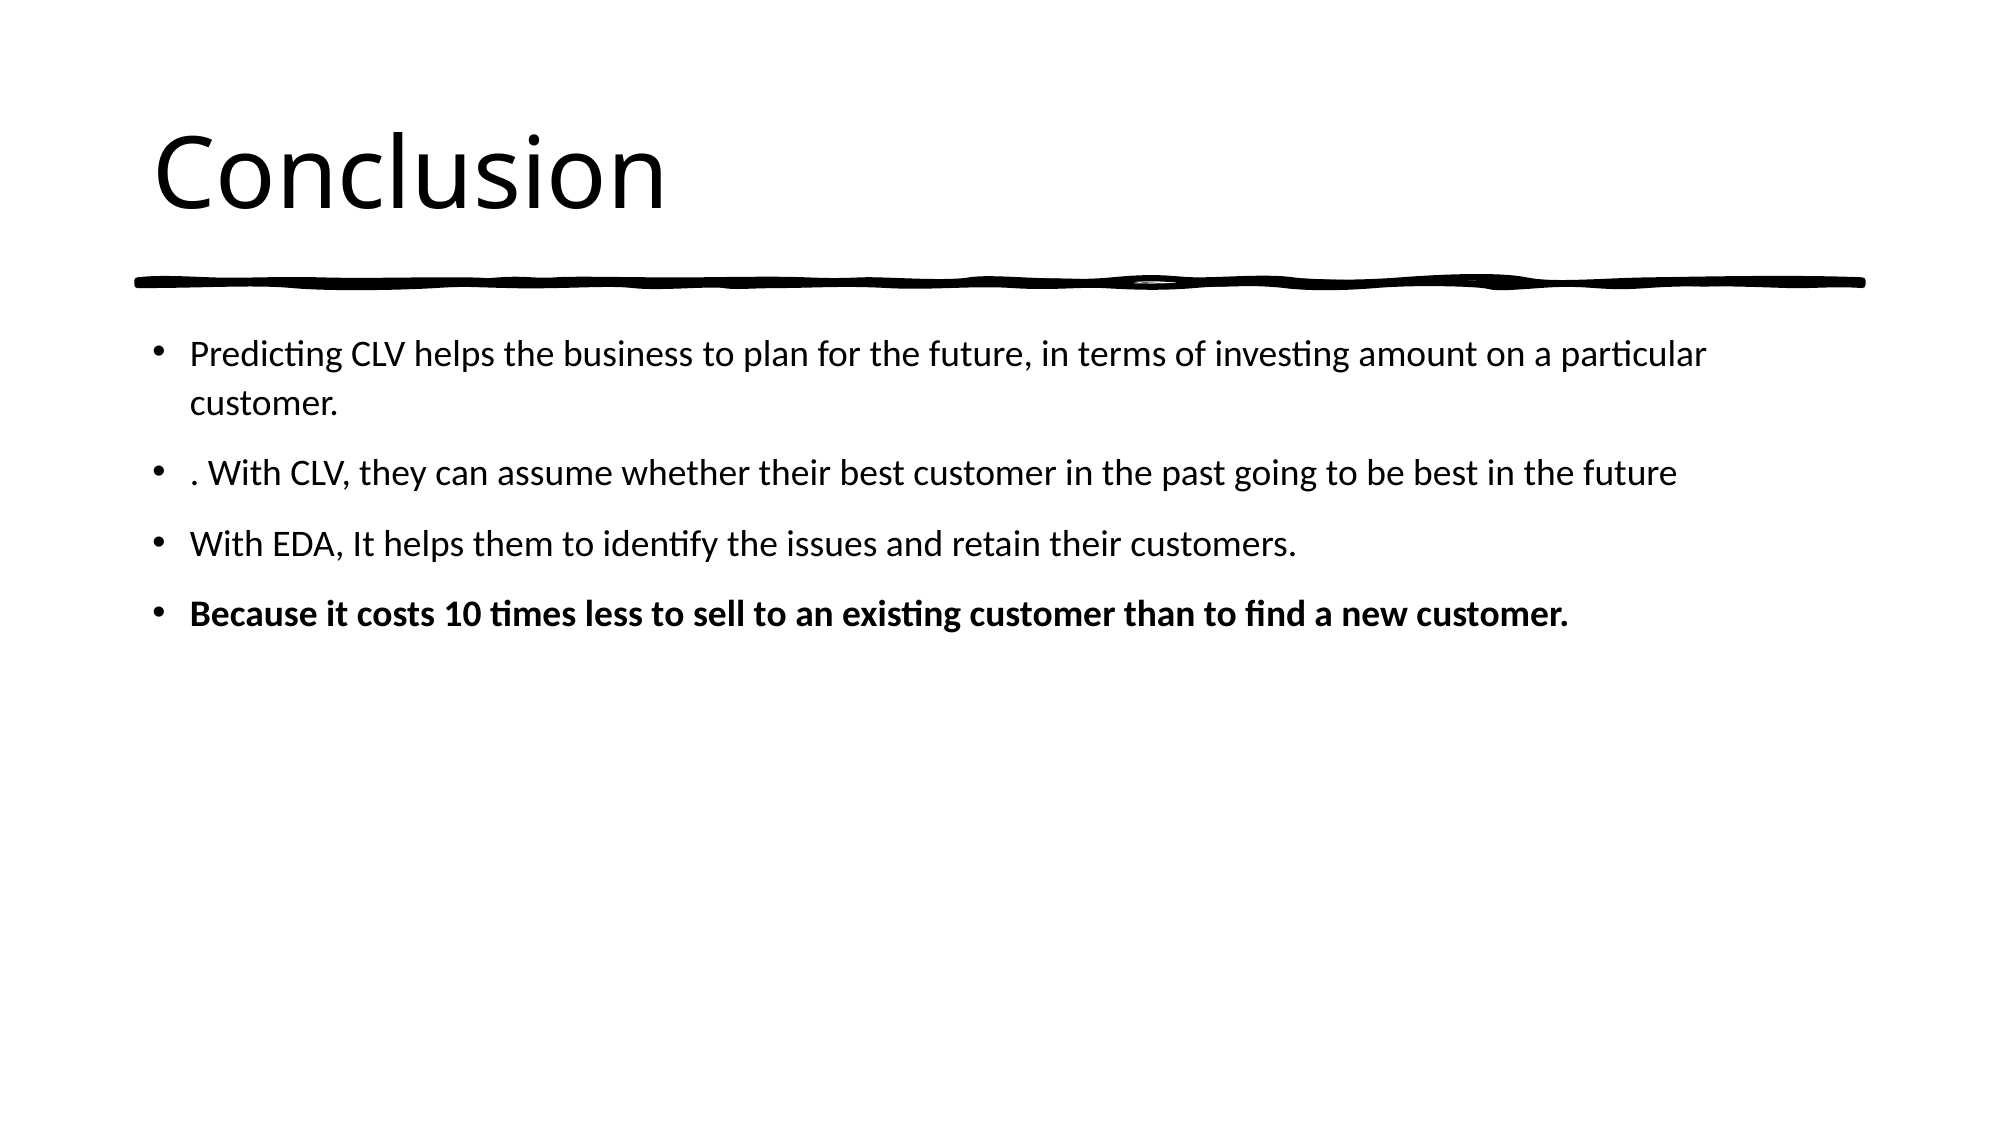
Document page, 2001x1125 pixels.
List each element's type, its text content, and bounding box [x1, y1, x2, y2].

list Predicting CLV helps the business to plan for the future, in terms of investing amount on a particular customer. . With CLV, they can assume whether their best customer in the past going to be best in the future With EDA, It helps them to identify the issues and retain their customers. Because it costs 10 times less to sell to an existing customer than to find a new customer. [137, 316, 1863, 1014]
title Conclusion [137, 59, 1863, 278]
